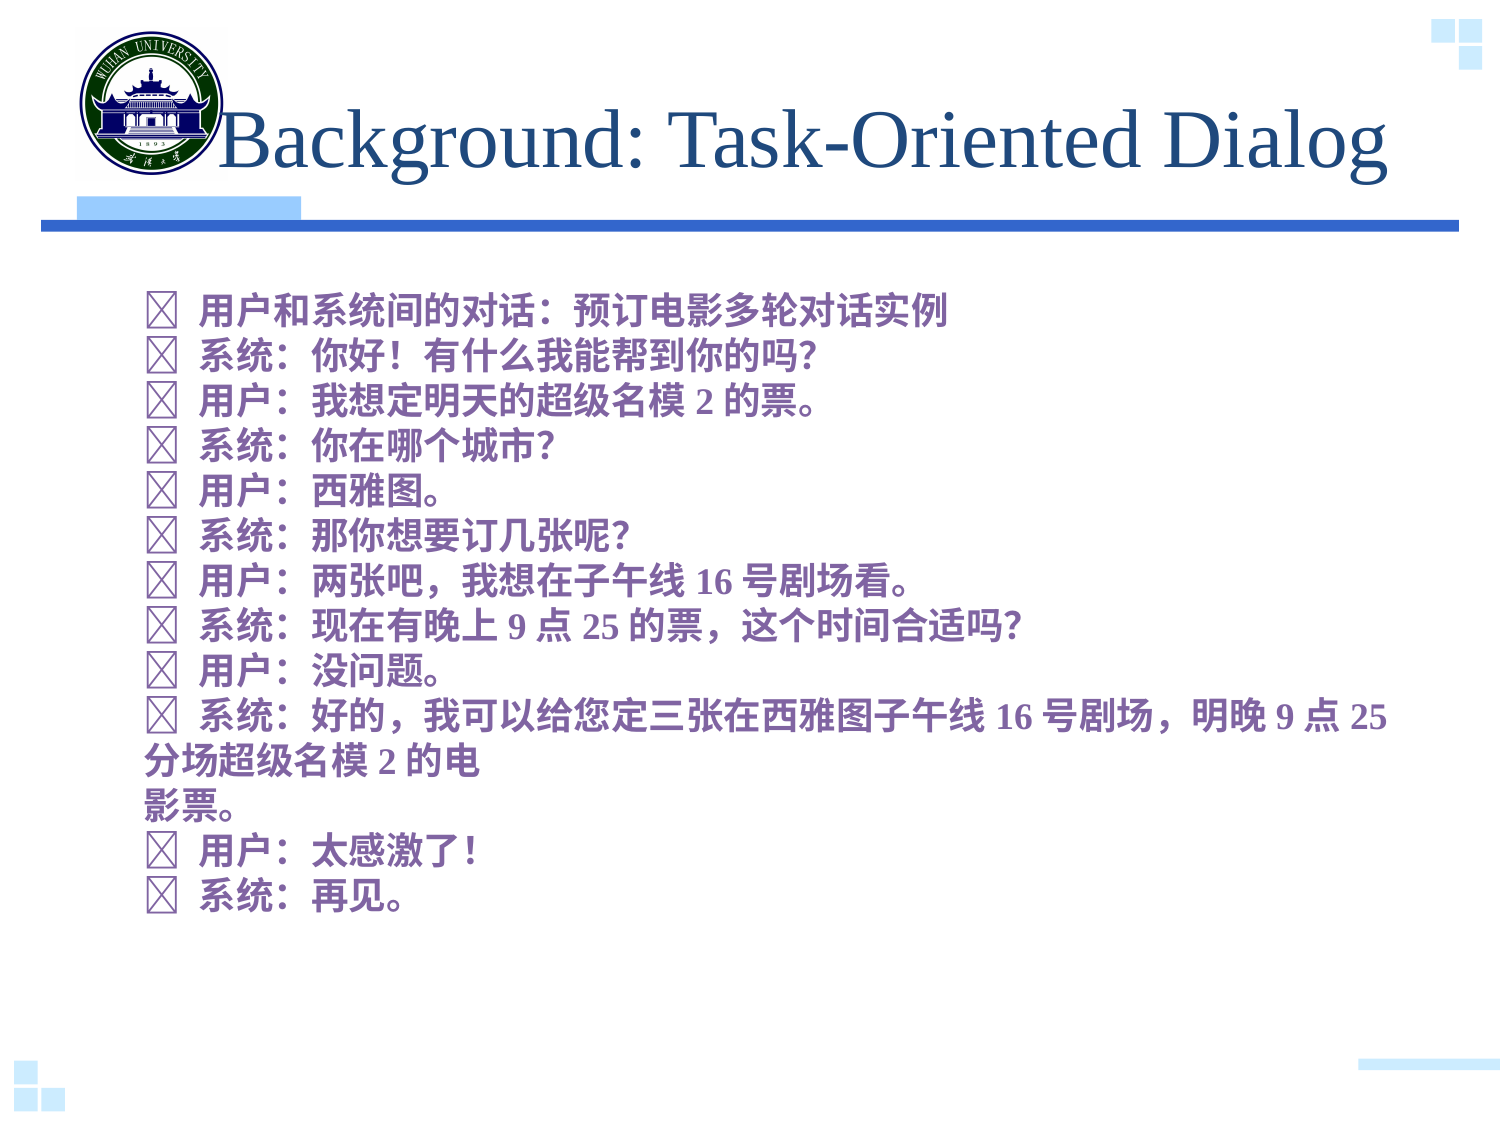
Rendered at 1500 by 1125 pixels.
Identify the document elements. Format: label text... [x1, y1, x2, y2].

text_box  用户和系统间的对话：预订电影多轮对话实例  系统：你好！有什么我能帮到你的吗？  用户：我想定明天的超级名模2的票。  系统：你在哪个城市？  用户：西雅图。  系统：那你想要订几张呢？  用户：两张吧，我想在子午线16号剧场看。  系统：现在有晚上9点25的票，这个时间合适吗？  用户：没问题。  系统：好的，我可以给您定三张在西雅图子午线16号剧场，明晚9点25分场超级名模2的电 影票。  用户：太感激了！  系统：再见。 [129, 280, 1411, 925]
title Background: Task-Oriented Dialog [129, 40, 1480, 229]
picture [75, 27, 228, 181]
